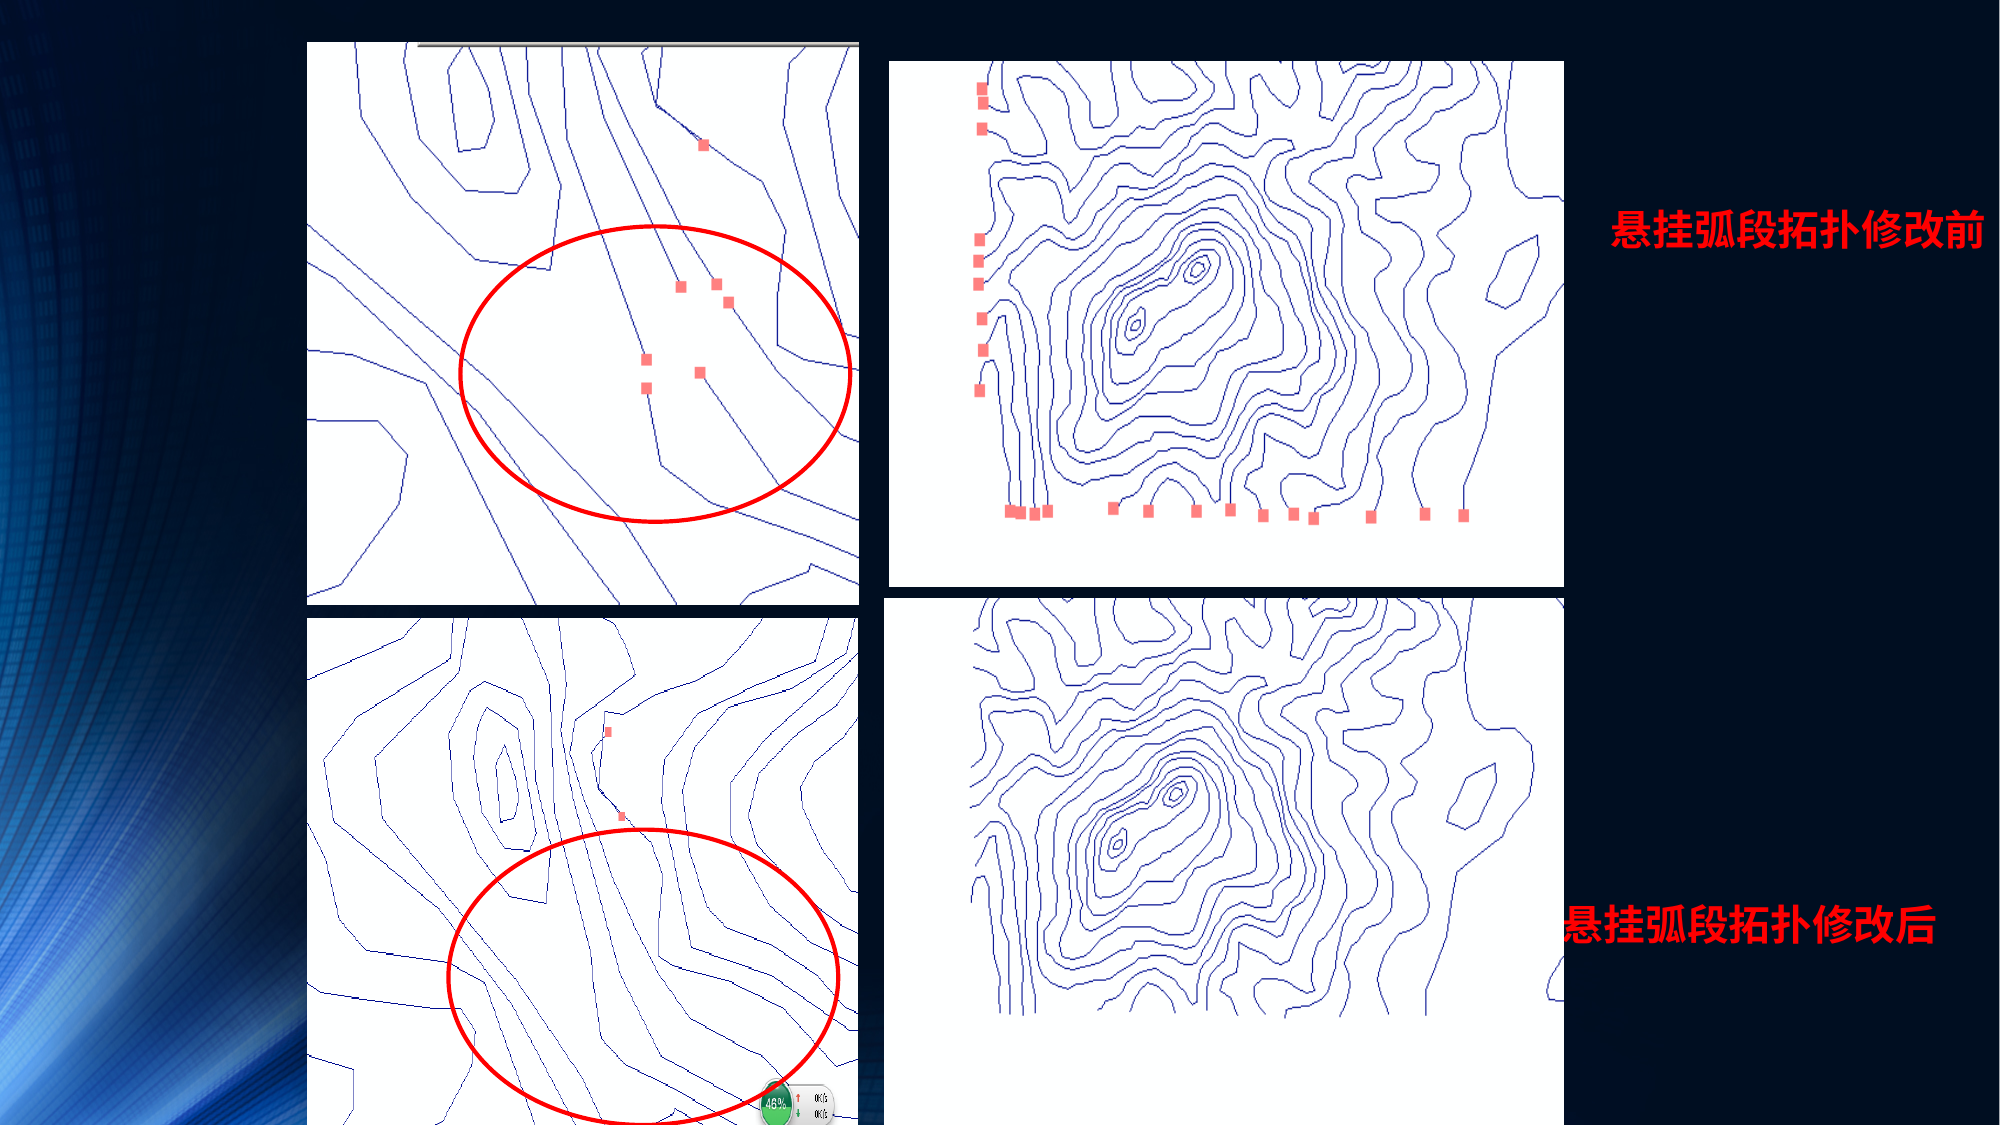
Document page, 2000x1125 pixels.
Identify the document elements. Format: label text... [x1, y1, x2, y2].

text_box 悬挂弧段拓扑修改后 [1564, 891, 1953, 957]
picture [0, 0, 2000, 1125]
text_box 悬挂弧段拓扑修改前 [1595, 196, 2000, 262]
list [307, 42, 859, 605]
